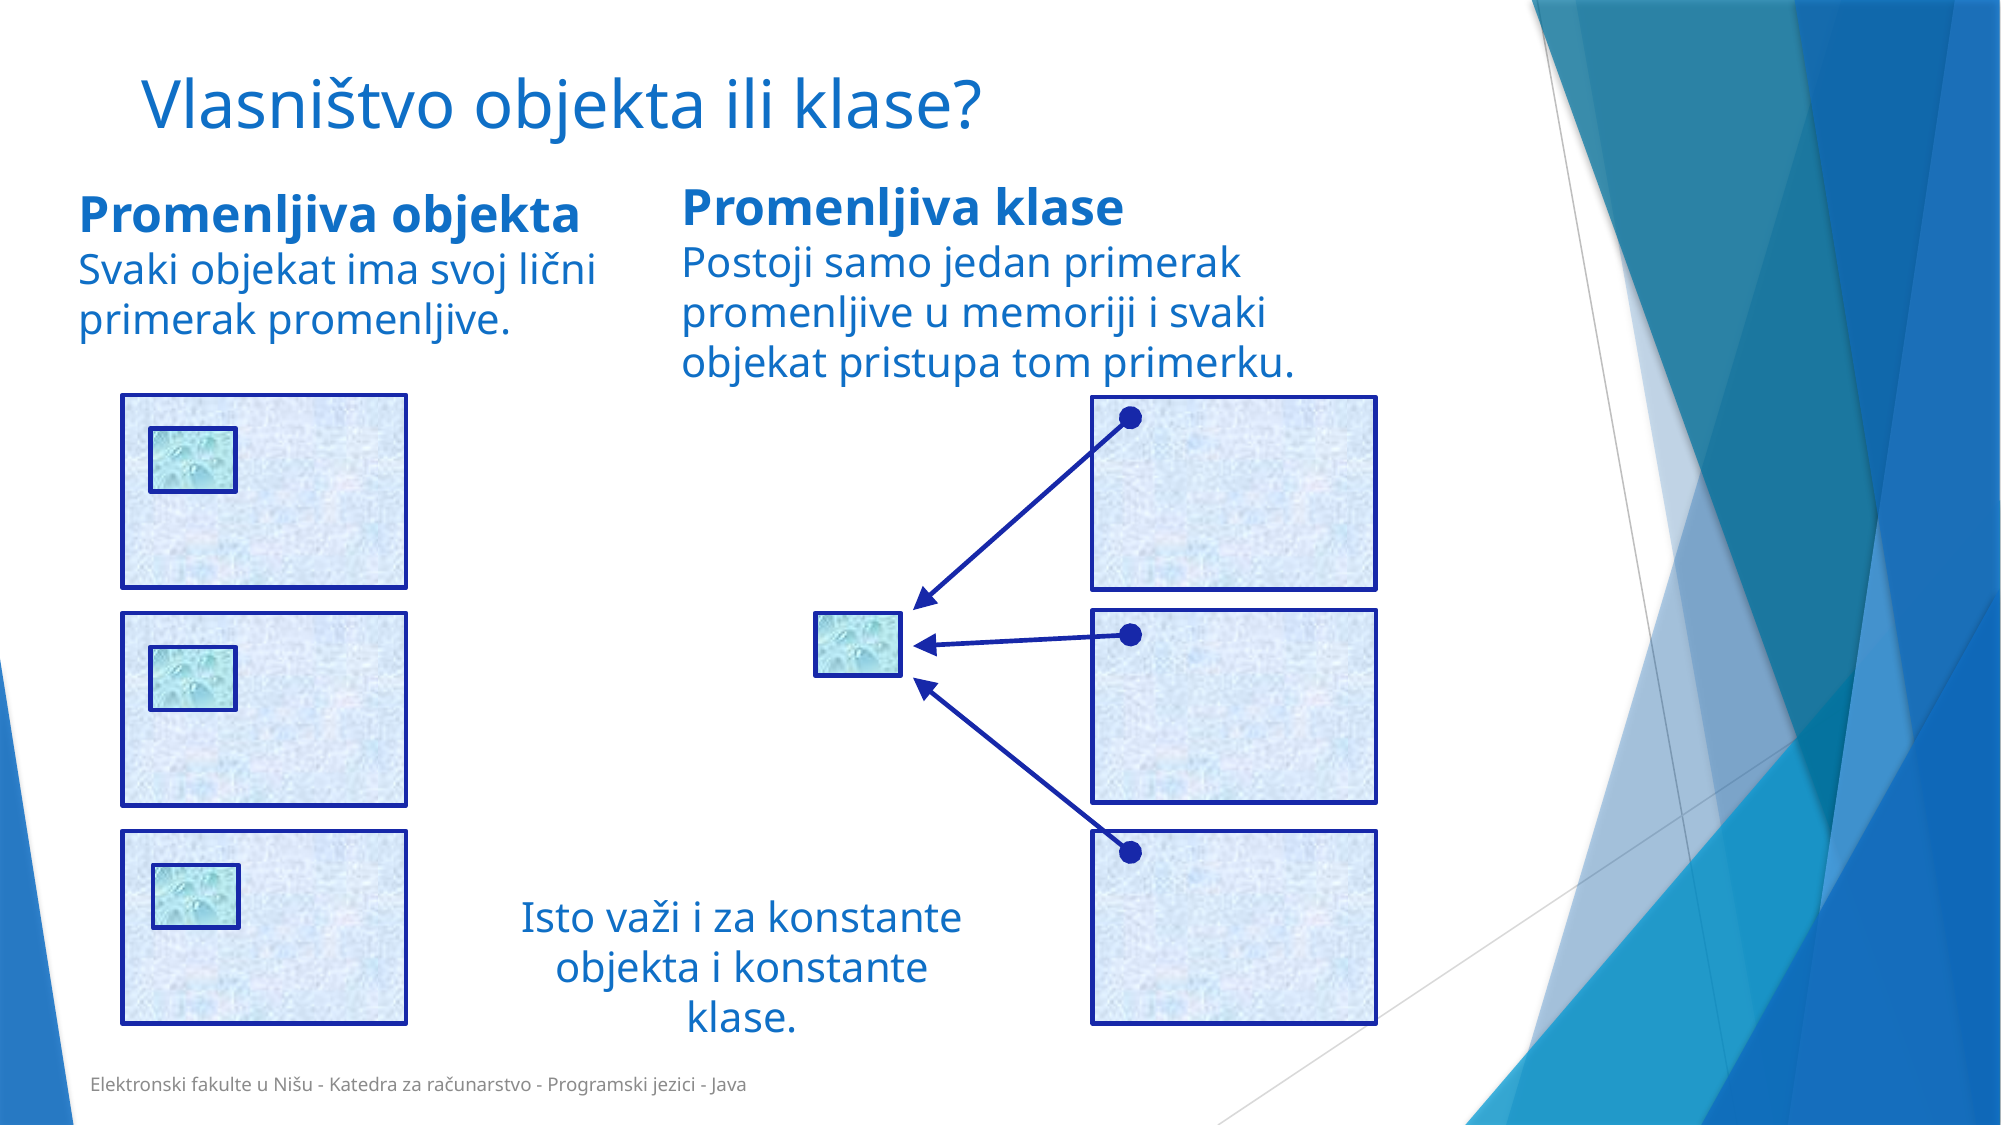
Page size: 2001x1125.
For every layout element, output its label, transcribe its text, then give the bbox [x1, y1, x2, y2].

text_box Isto važi i za konstante objekta i konstante klase. [480, 883, 1005, 1049]
footer Elektronski fakulte u Nišu - Katedra za računarstvo - Programski jezici - Java [75, 1053, 1145, 1114]
text_box [1091, 396, 1376, 590]
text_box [912, 677, 1131, 853]
text_box [815, 612, 901, 676]
text_box [122, 830, 406, 1024]
text_box [150, 646, 236, 710]
text_box [1092, 830, 1376, 1024]
text_box [122, 612, 406, 806]
title Vlasništvo objekta ili klase? [126, 54, 1345, 175]
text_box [912, 634, 1131, 647]
text_box [150, 428, 236, 492]
text_box Promenljiva klase Postoji samo jedan primerak promenljive u memoriji i svaki objekat pristupa tom primerku. [666, 167, 1376, 393]
text_box [1092, 610, 1376, 803]
text_box [122, 395, 406, 588]
text_box Promenljiva objekta Svaki objekat ima svoj lični primerak promenljive. [64, 175, 666, 350]
text_box [153, 864, 239, 928]
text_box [912, 417, 1131, 611]
